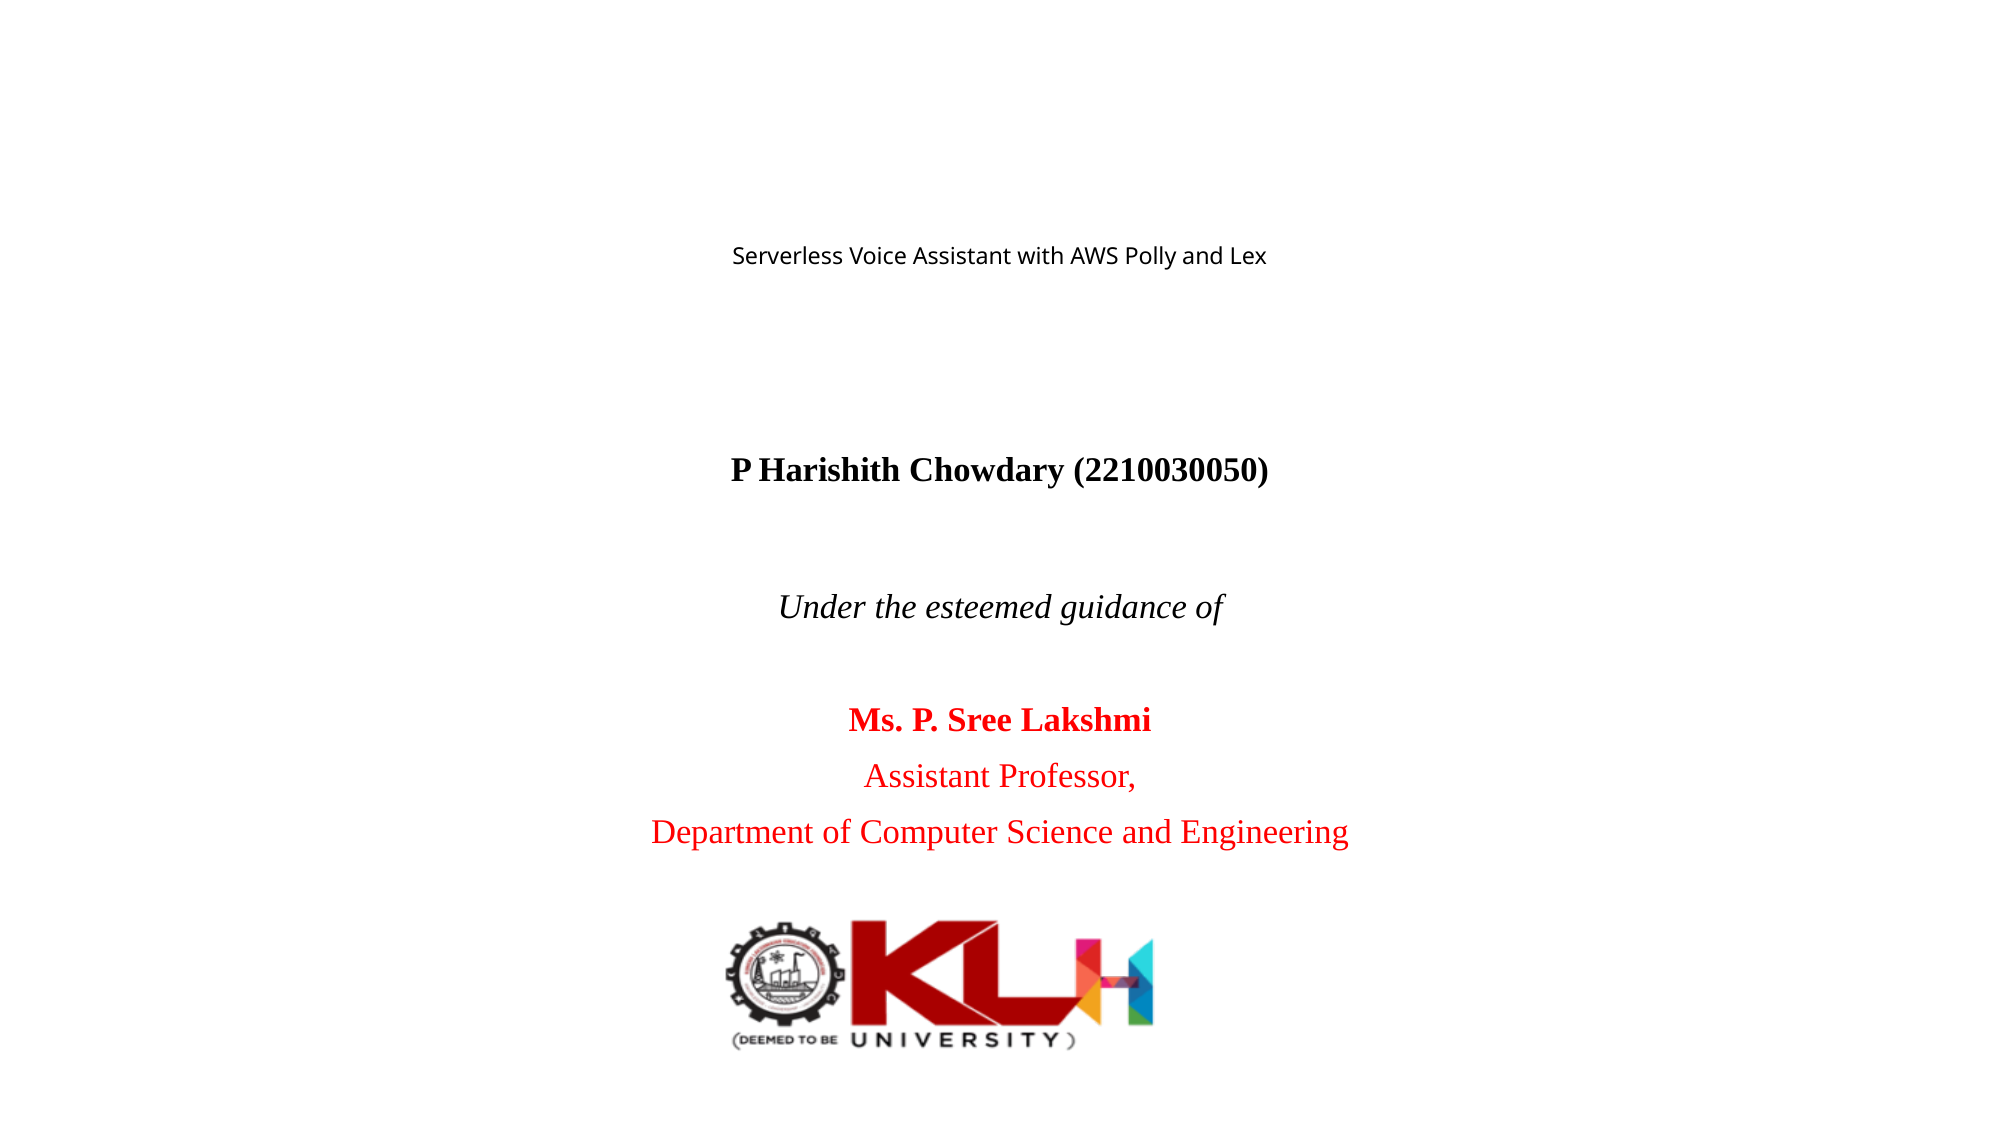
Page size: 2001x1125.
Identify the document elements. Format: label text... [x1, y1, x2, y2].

title Serverless Voice Assistant with AWS Polly and Lex [249, 184, 1750, 305]
subtitle P Harishith Chowdary (2210030050) Under the esteemed guidance of Ms. P. Sree Lakshmi Assistant Professor, Department of Computer Science and Engineering [249, 419, 1750, 863]
picture [717, 890, 1168, 1076]
